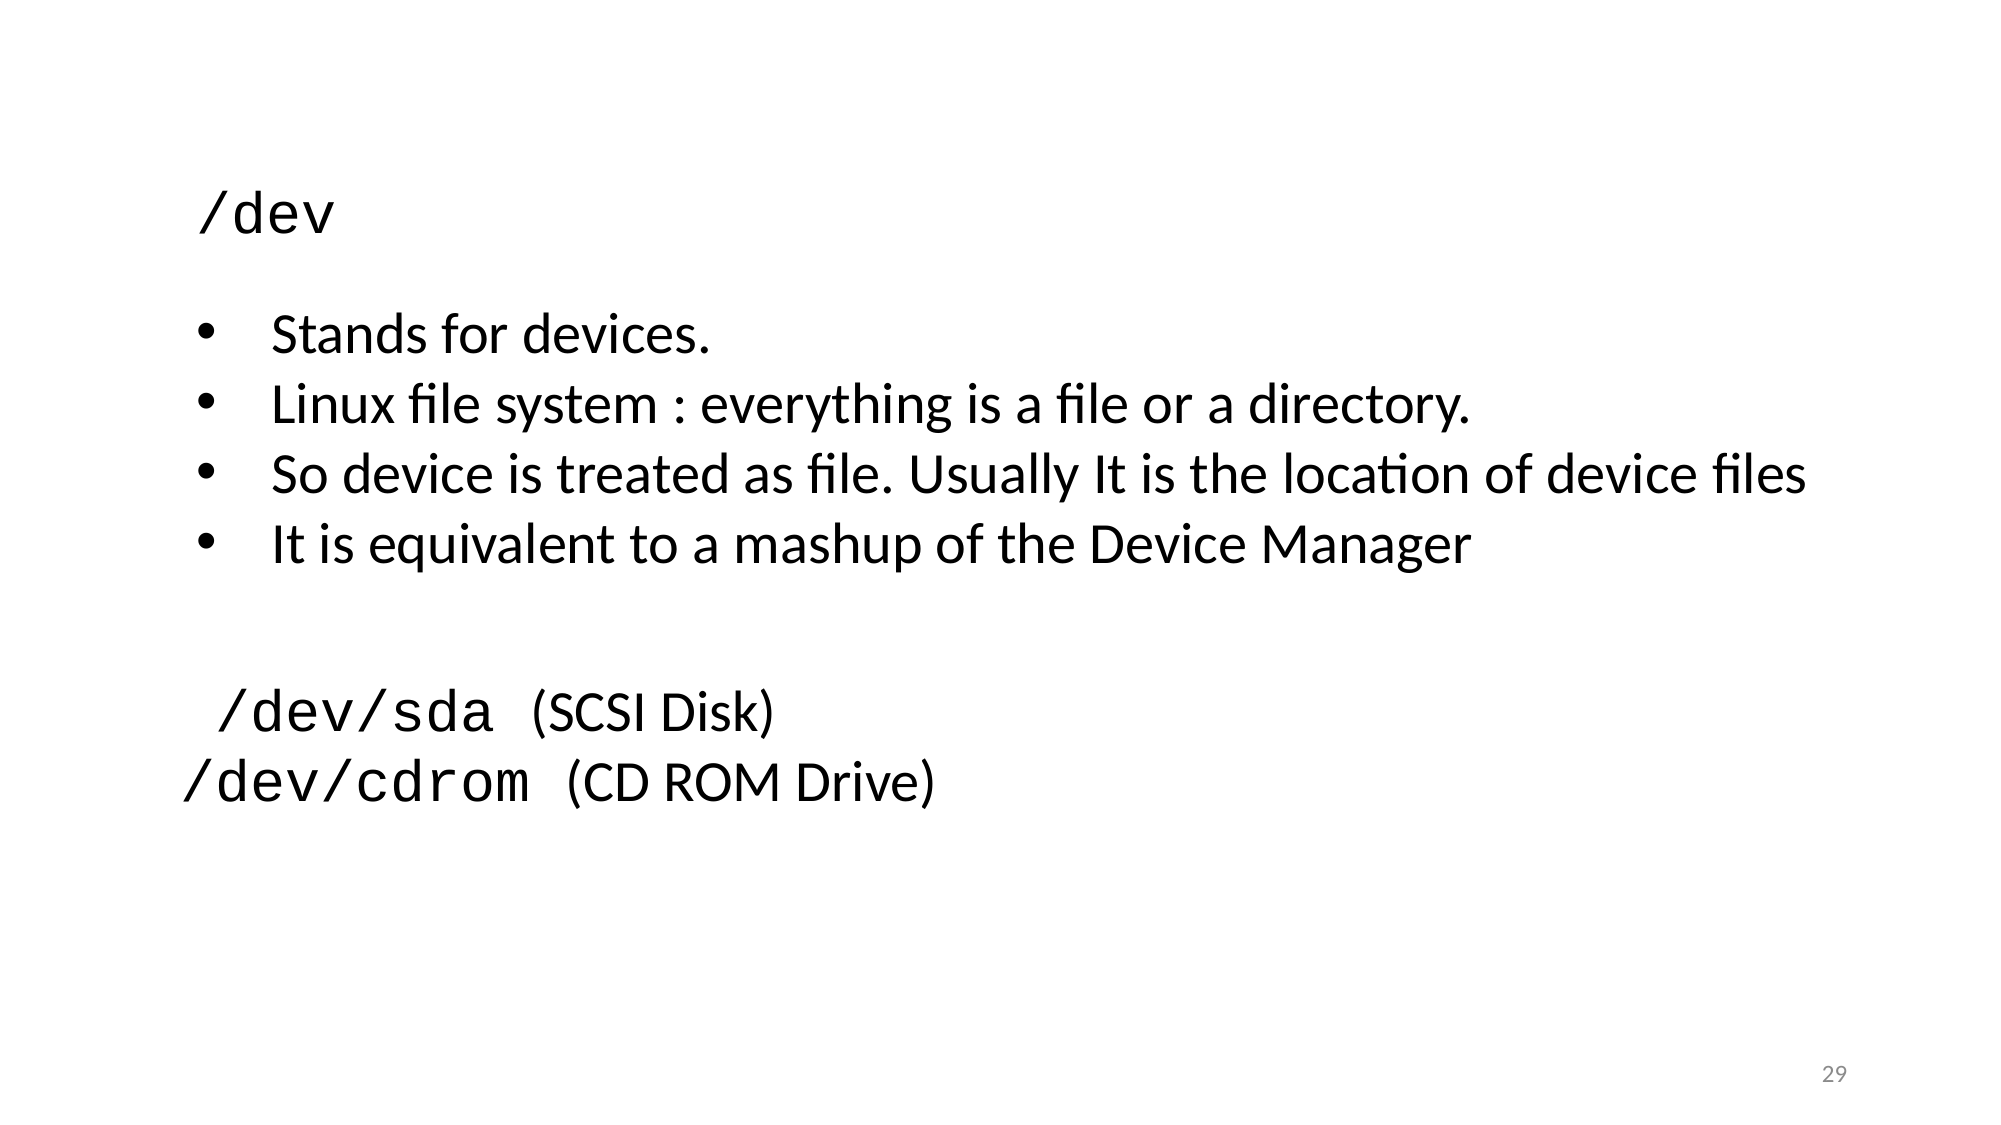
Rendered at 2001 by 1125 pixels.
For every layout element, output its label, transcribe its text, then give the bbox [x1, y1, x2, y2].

text_box /dev Stands for devices. Linux file system : everything is a file or a directory. So device is treated as file. Usually It is the location of device files It is equivalent to a mashup of the Device Manager [181, 168, 1850, 663]
text_box /dev/sda (SCSI Disk) /dev/cdrom (CD ROM Drive) [165, 665, 1834, 891]
slide_number 29 [1412, 1042, 1863, 1103]
